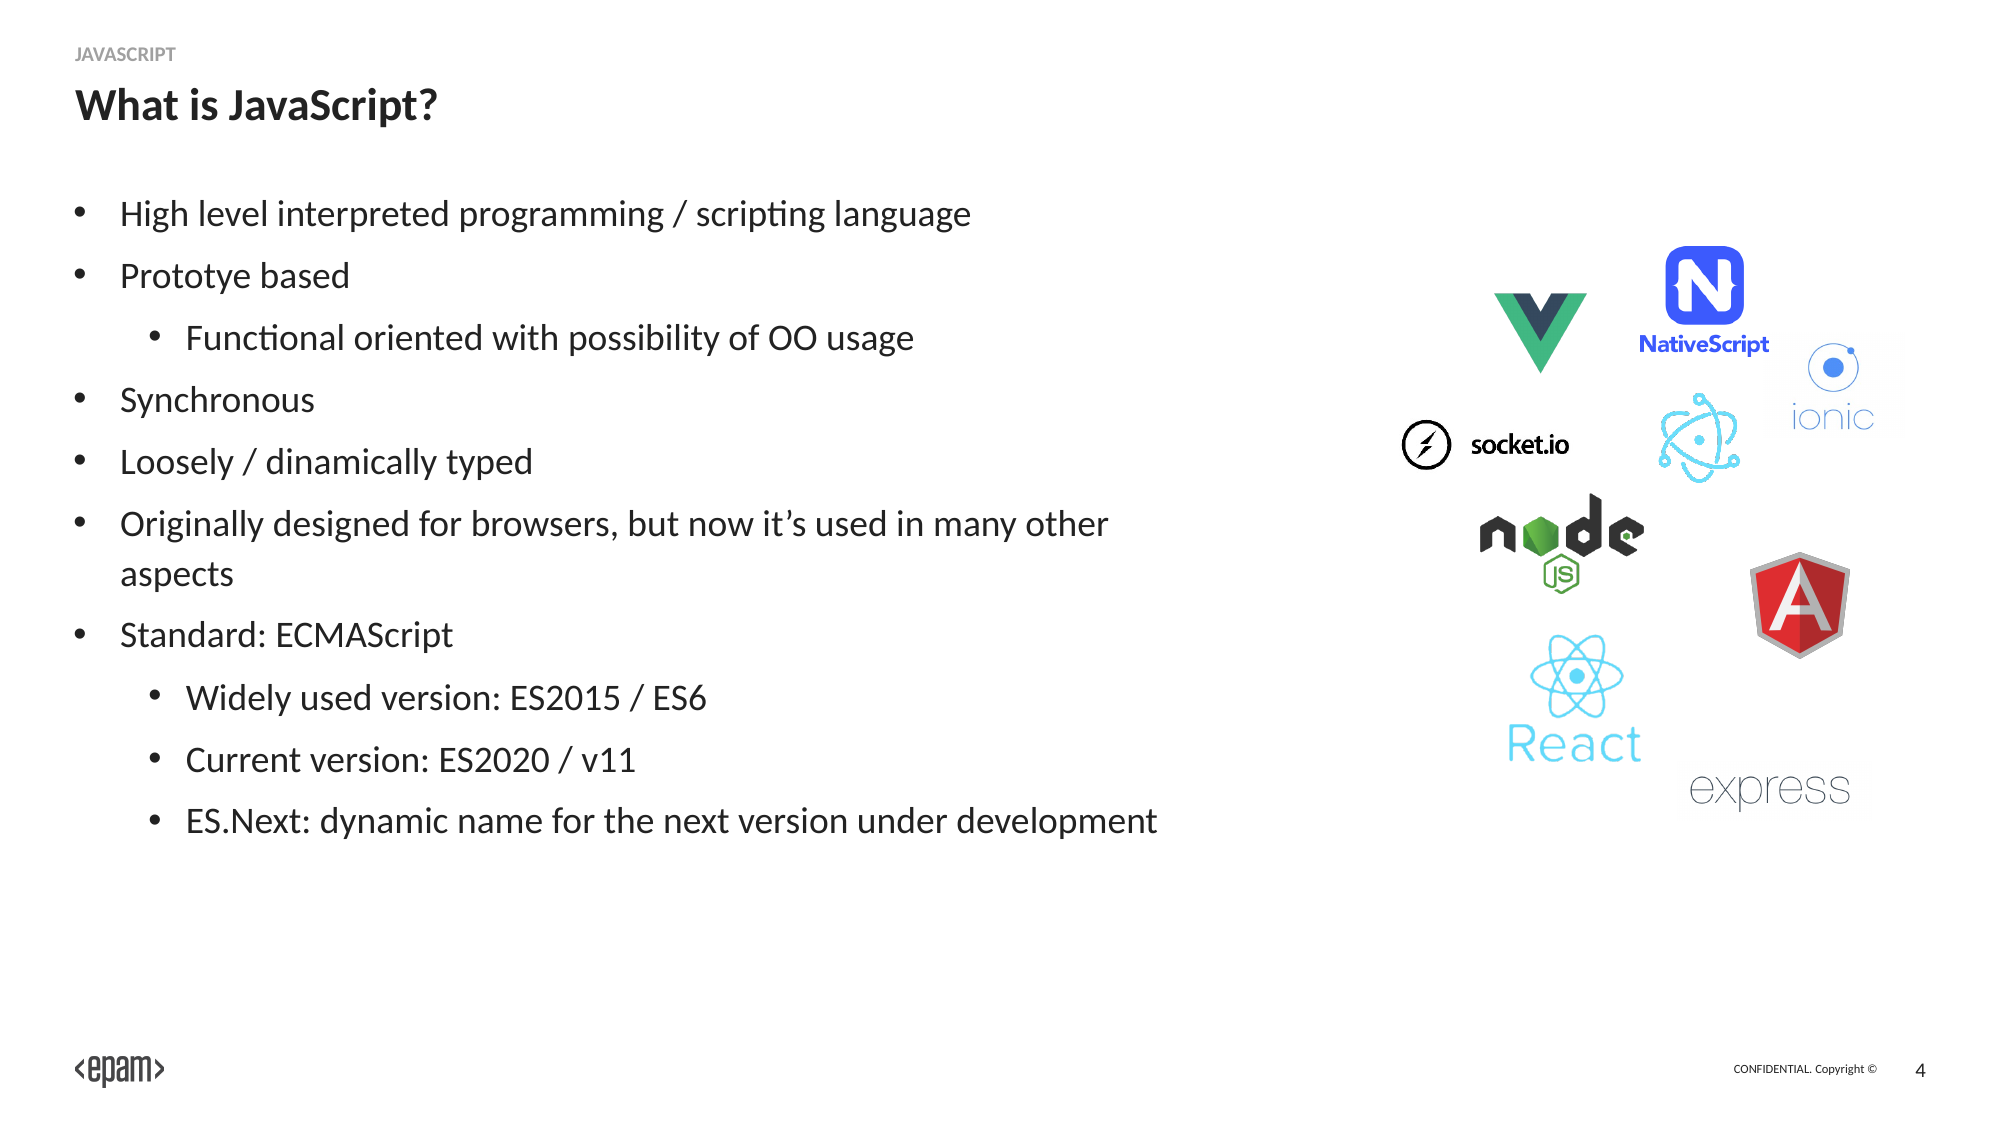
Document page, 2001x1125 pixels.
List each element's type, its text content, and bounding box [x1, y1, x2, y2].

list JavaScript [75, 37, 668, 75]
picture [1494, 287, 1587, 380]
picture [1388, 246, 1905, 857]
title What is JavaScript? [75, 75, 1925, 150]
text_box High level interpreted programming / scripting language Prototye based Functional oriented with possibility of OO usage Synchronous Loosely / dinamically typed Originally designed for browsers, but now it’s used in many other aspects Standard: ECMAScript Widely used version: ES2015 / ES6 Current version: ES2020 / v11 ES.Next: dynamic name for the next version under development [58, 177, 1211, 805]
picture [1750, 552, 1850, 659]
picture [75, 1056, 164, 1088]
